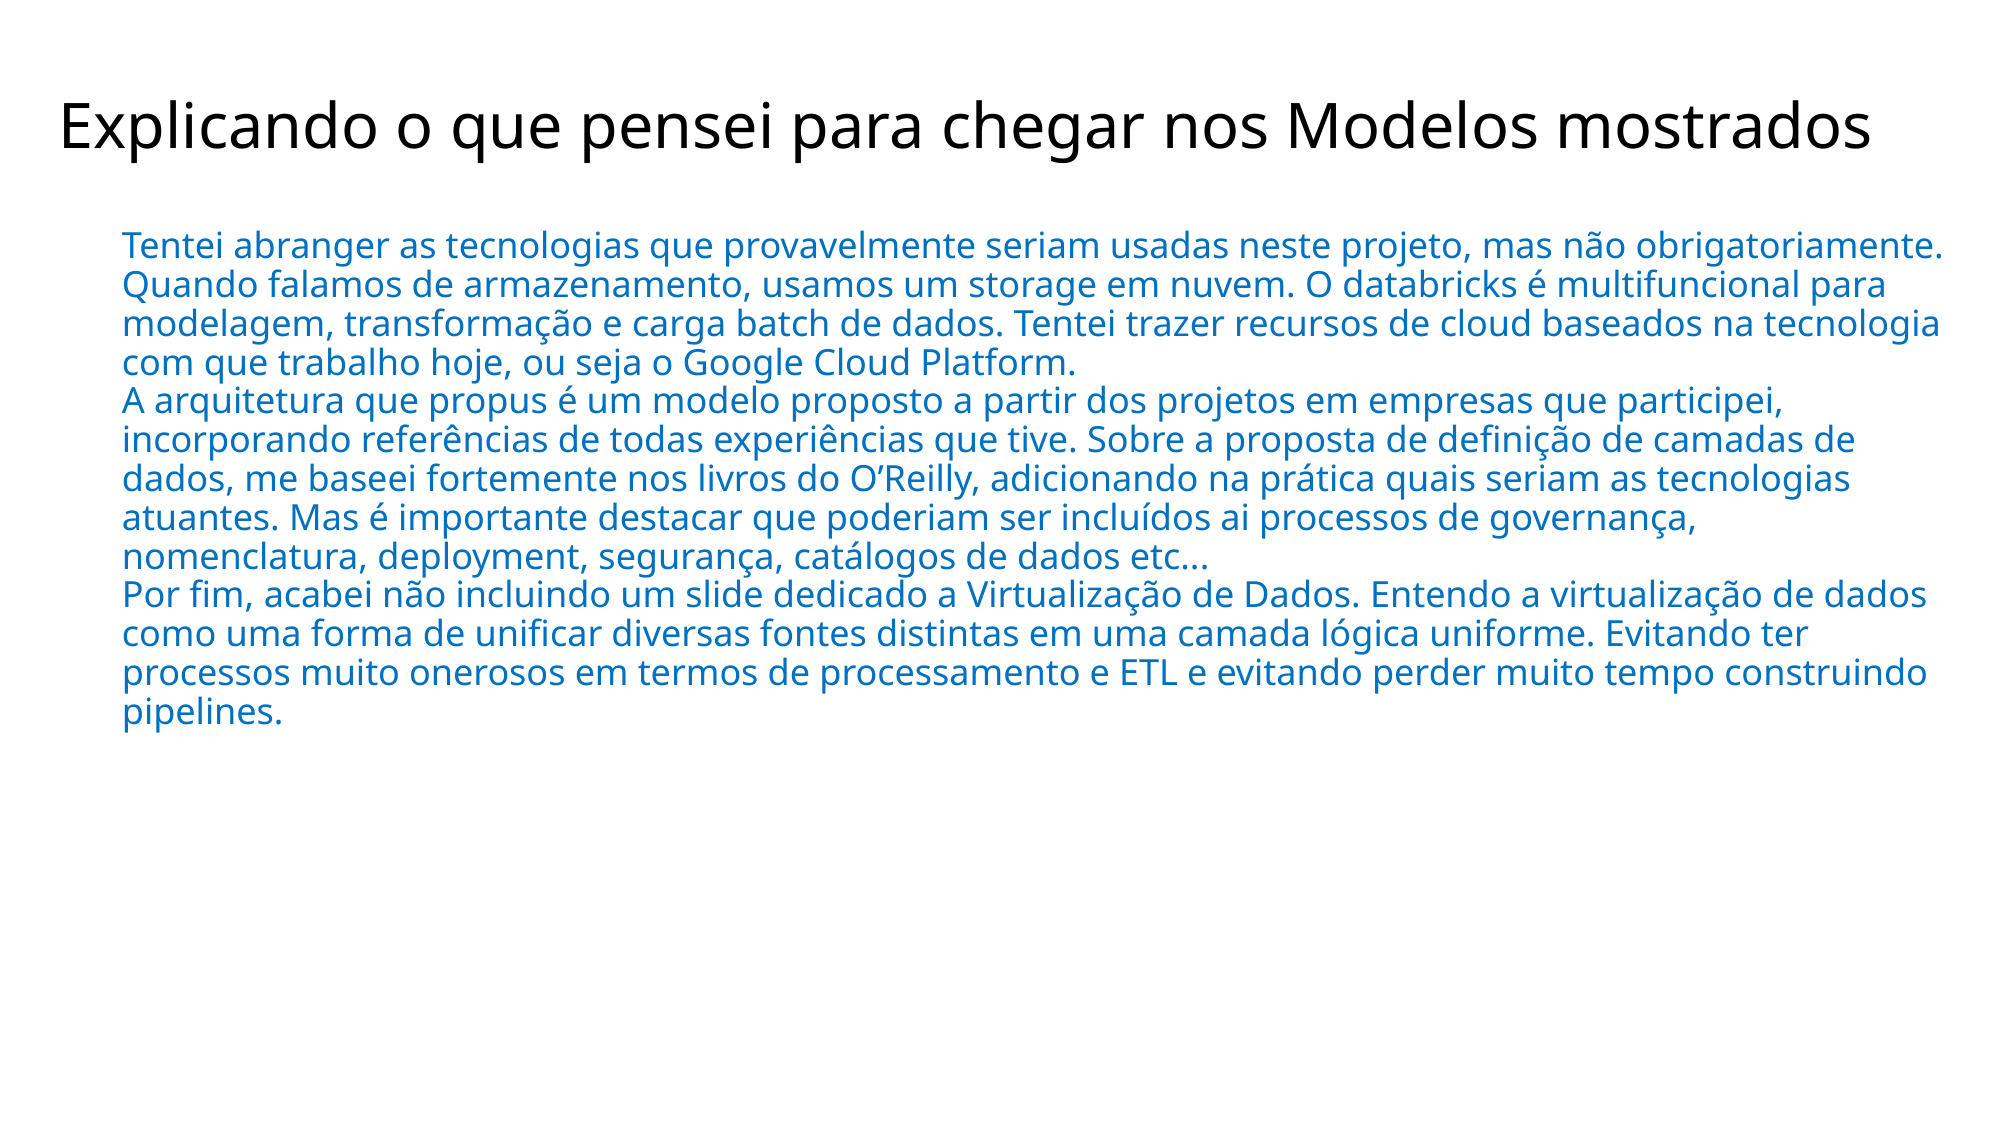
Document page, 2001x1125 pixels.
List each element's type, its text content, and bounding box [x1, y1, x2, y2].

text_box Tentei abranger as tecnologias que provavelmente seriam usadas neste projeto, mas não obrigatoriamente. Quando falamos de armazenamento, usamos um storage em nuvem. O databricks é multifuncional para modelagem, transformação e carga batch de dados. Tentei trazer recursos de cloud baseados na tecnologia com que trabalho hoje, ou seja o Google Cloud Platform. A arquitetura que propus é um modelo proposto a partir dos projetos em empresas que participei, incorporando referências de todas experiências que tive. Sobre a proposta de definição de camadas de dados, me baseei fortemente nos livros do O’Reilly, adicionando na prática quais seriam as tecnologias atuantes. Mas é importante destacar que poderiam ser incluídos ai processos de governança, nomenclatura, deployment, segurança, catálogos de dados etc... Por fim, acabei não incluindo um slide dedicado a Virtualização de Dados. Entendo a virtualização de dados como uma forma de unificar diversas fontes distintas em uma camada lógica uniforme. Evitando ter processos muito onerosos em termos de processamento e ETL e evitando perder muito tempo construindo pipelines. [106, 220, 1967, 776]
text_box Explicando o que pensei para chegar nos Modelos mostrados [44, 24, 1918, 170]
